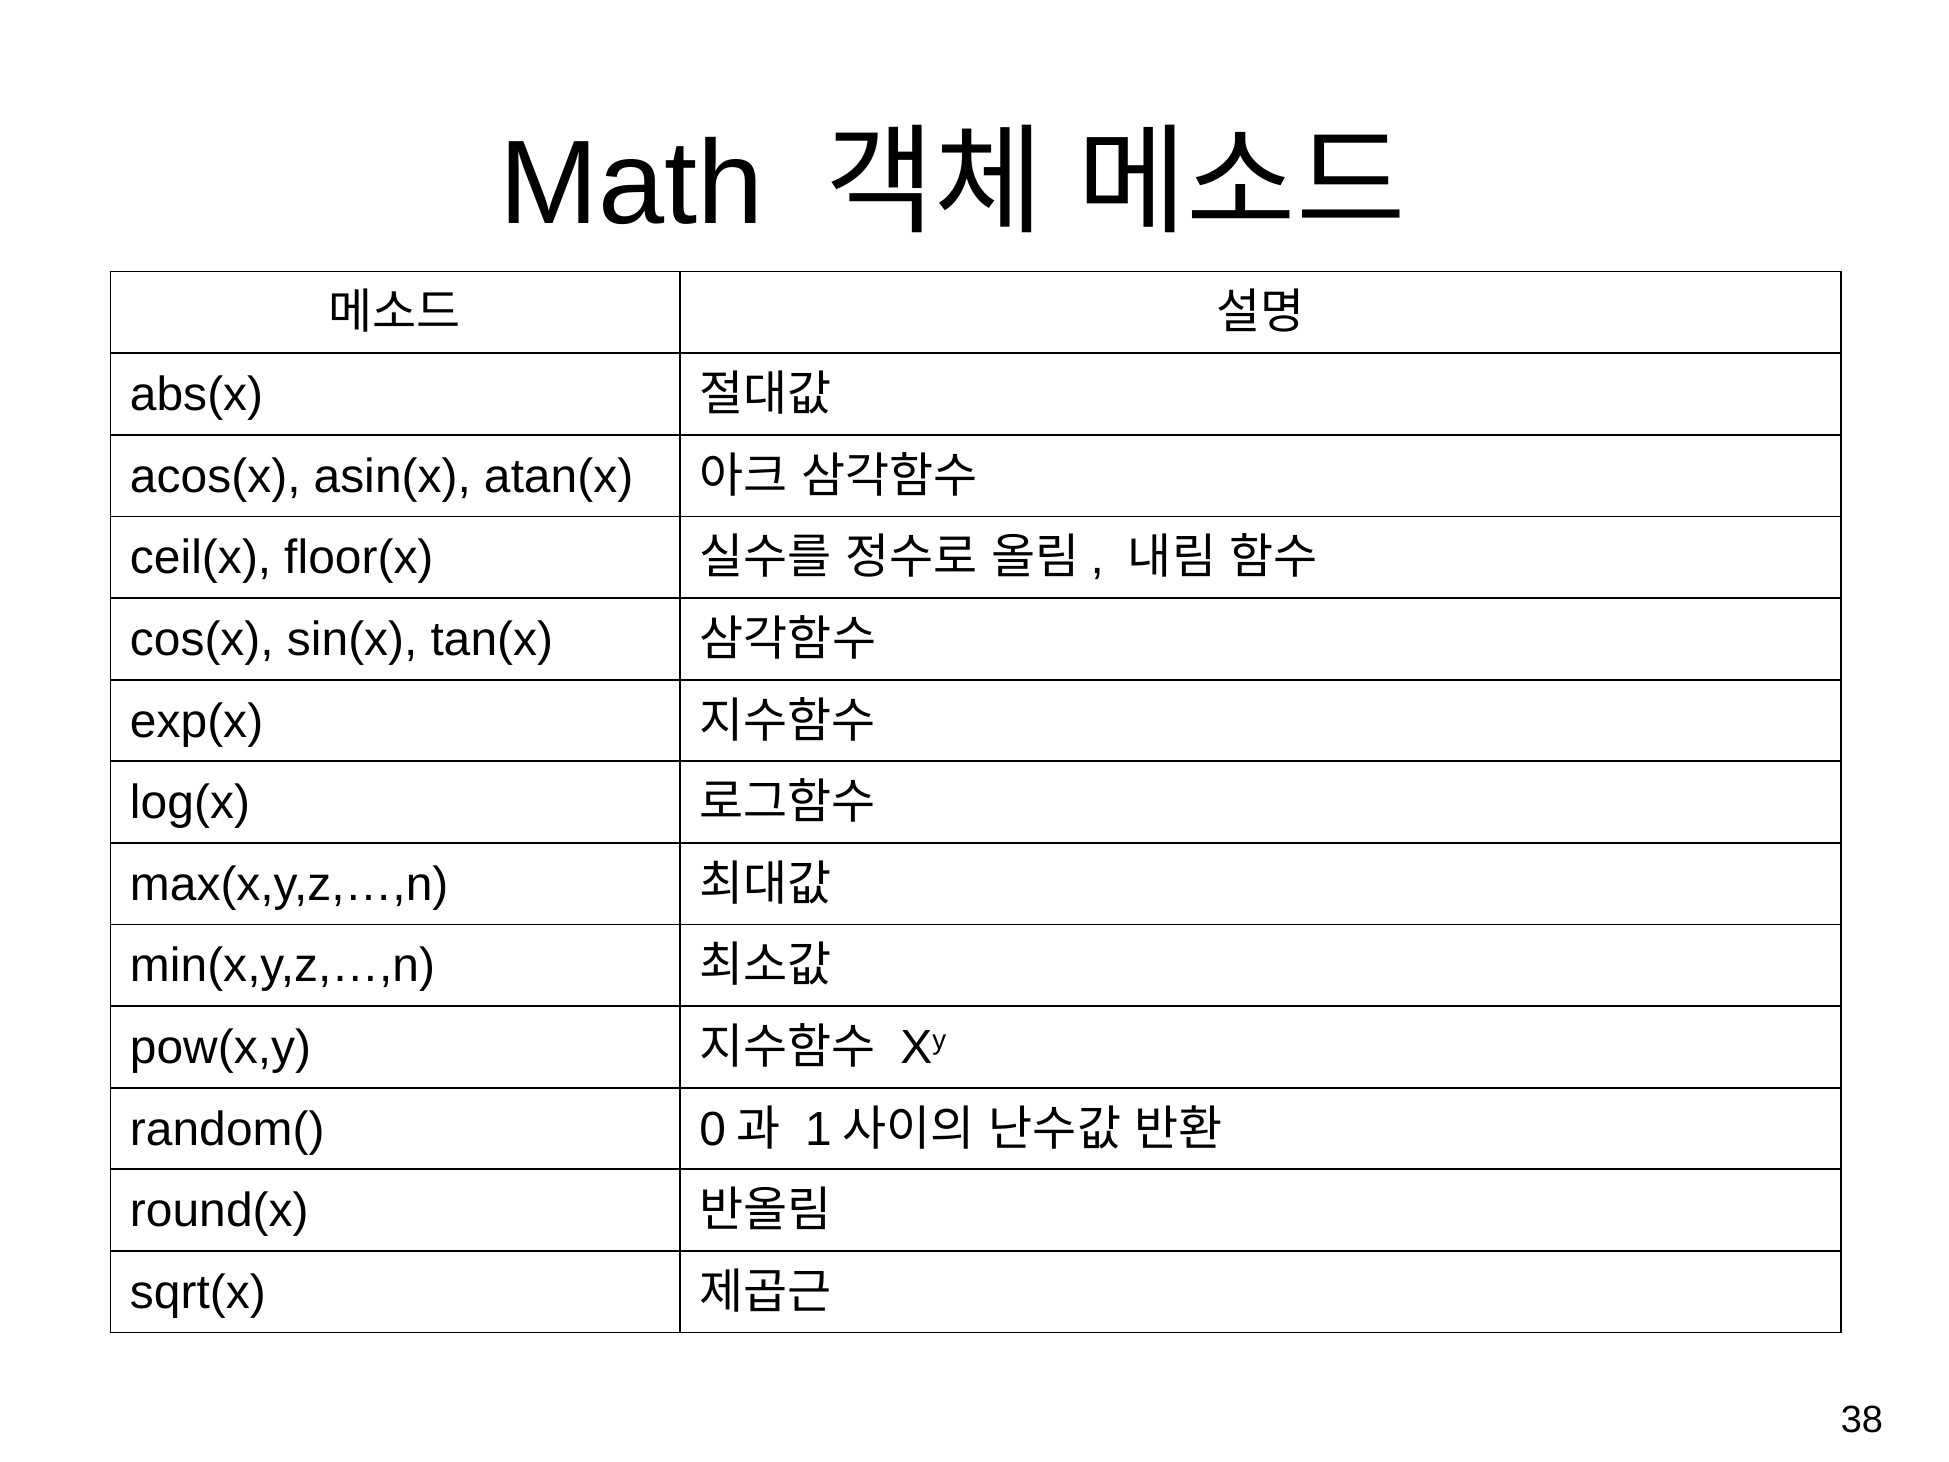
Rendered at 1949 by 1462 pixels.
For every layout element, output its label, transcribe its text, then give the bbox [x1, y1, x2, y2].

table_cell 반올림 [681, 1170, 1840, 1250]
slide_number 38 [1492, 1372, 1899, 1462]
table_header 메소드 [111, 272, 679, 352]
table_cell 절대값 [681, 354, 1840, 434]
table_cell acos(x), asin(x), atan(x) [111, 436, 679, 516]
table_cell log(x) [111, 762, 679, 842]
table_cell 최소값 [681, 925, 1840, 1005]
table_cell ceil(x), floor(x) [111, 517, 679, 597]
table_cell random() [111, 1089, 679, 1168]
table_cell sqrt(x) [111, 1252, 679, 1332]
table_cell 지수함수 [681, 681, 1840, 760]
table_cell 실수를 정수로 올림, 내림 함수 [681, 517, 1840, 597]
title Math 객체 메소드 [156, 92, 1749, 255]
table_cell cos(x), sin(x), tan(x) [111, 599, 679, 679]
table_cell 지수함수 Xy [681, 1007, 1840, 1087]
table_cell 로그함수 [681, 762, 1840, 842]
table_cell 제곱근 [681, 1252, 1840, 1332]
table_cell 아크 삼각함수 [681, 436, 1840, 516]
table_cell 최대값 [681, 844, 1840, 924]
table_cell max(x,y,z,…,n) [111, 844, 679, 924]
table_cell abs(x) [111, 354, 679, 434]
table_cell exp(x) [111, 681, 679, 760]
table_cell round(x) [111, 1170, 679, 1250]
table_cell min(x,y,z,…,n) [111, 925, 679, 1005]
table_header 설명 [681, 272, 1840, 352]
table_cell 삼각함수 [681, 599, 1840, 679]
table_cell 0과 1사이의 난수값 반환 [681, 1089, 1840, 1168]
table_cell pow(x,y) [111, 1007, 679, 1087]
